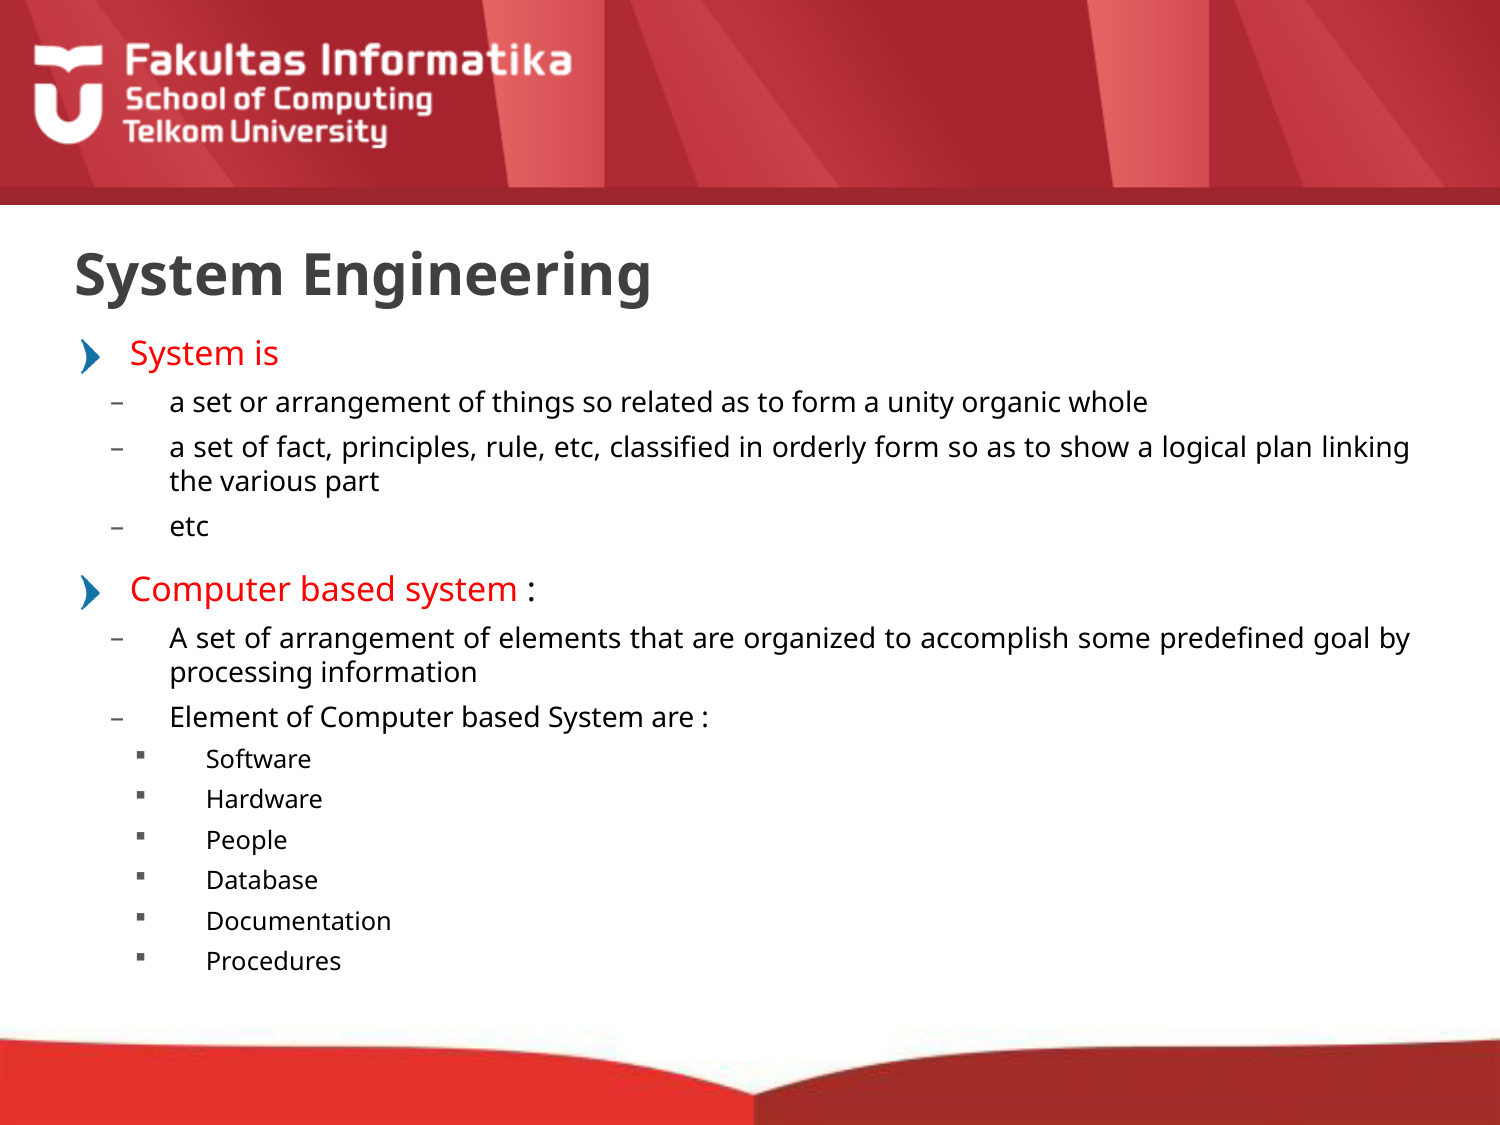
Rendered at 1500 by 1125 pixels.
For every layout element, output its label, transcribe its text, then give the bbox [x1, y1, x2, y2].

picture [0, 0, 1500, 205]
picture [74, 328, 104, 376]
list System is a set or arrangement of things so related as to form a unity organic whole a set of fact, principles, rule, etc, classified in orderly form so as to show a logical plan linking the various part etc Computer based system : A set of arrangement of elements that are organized to accomplish some predefined goal by processing information Element of Computer based System are : Software Hardware People Database Documentation Procedures [59, 325, 1426, 990]
picture [74, 564, 104, 612]
title System Engineering [59, 219, 1426, 325]
picture [0, 1024, 1500, 1125]
